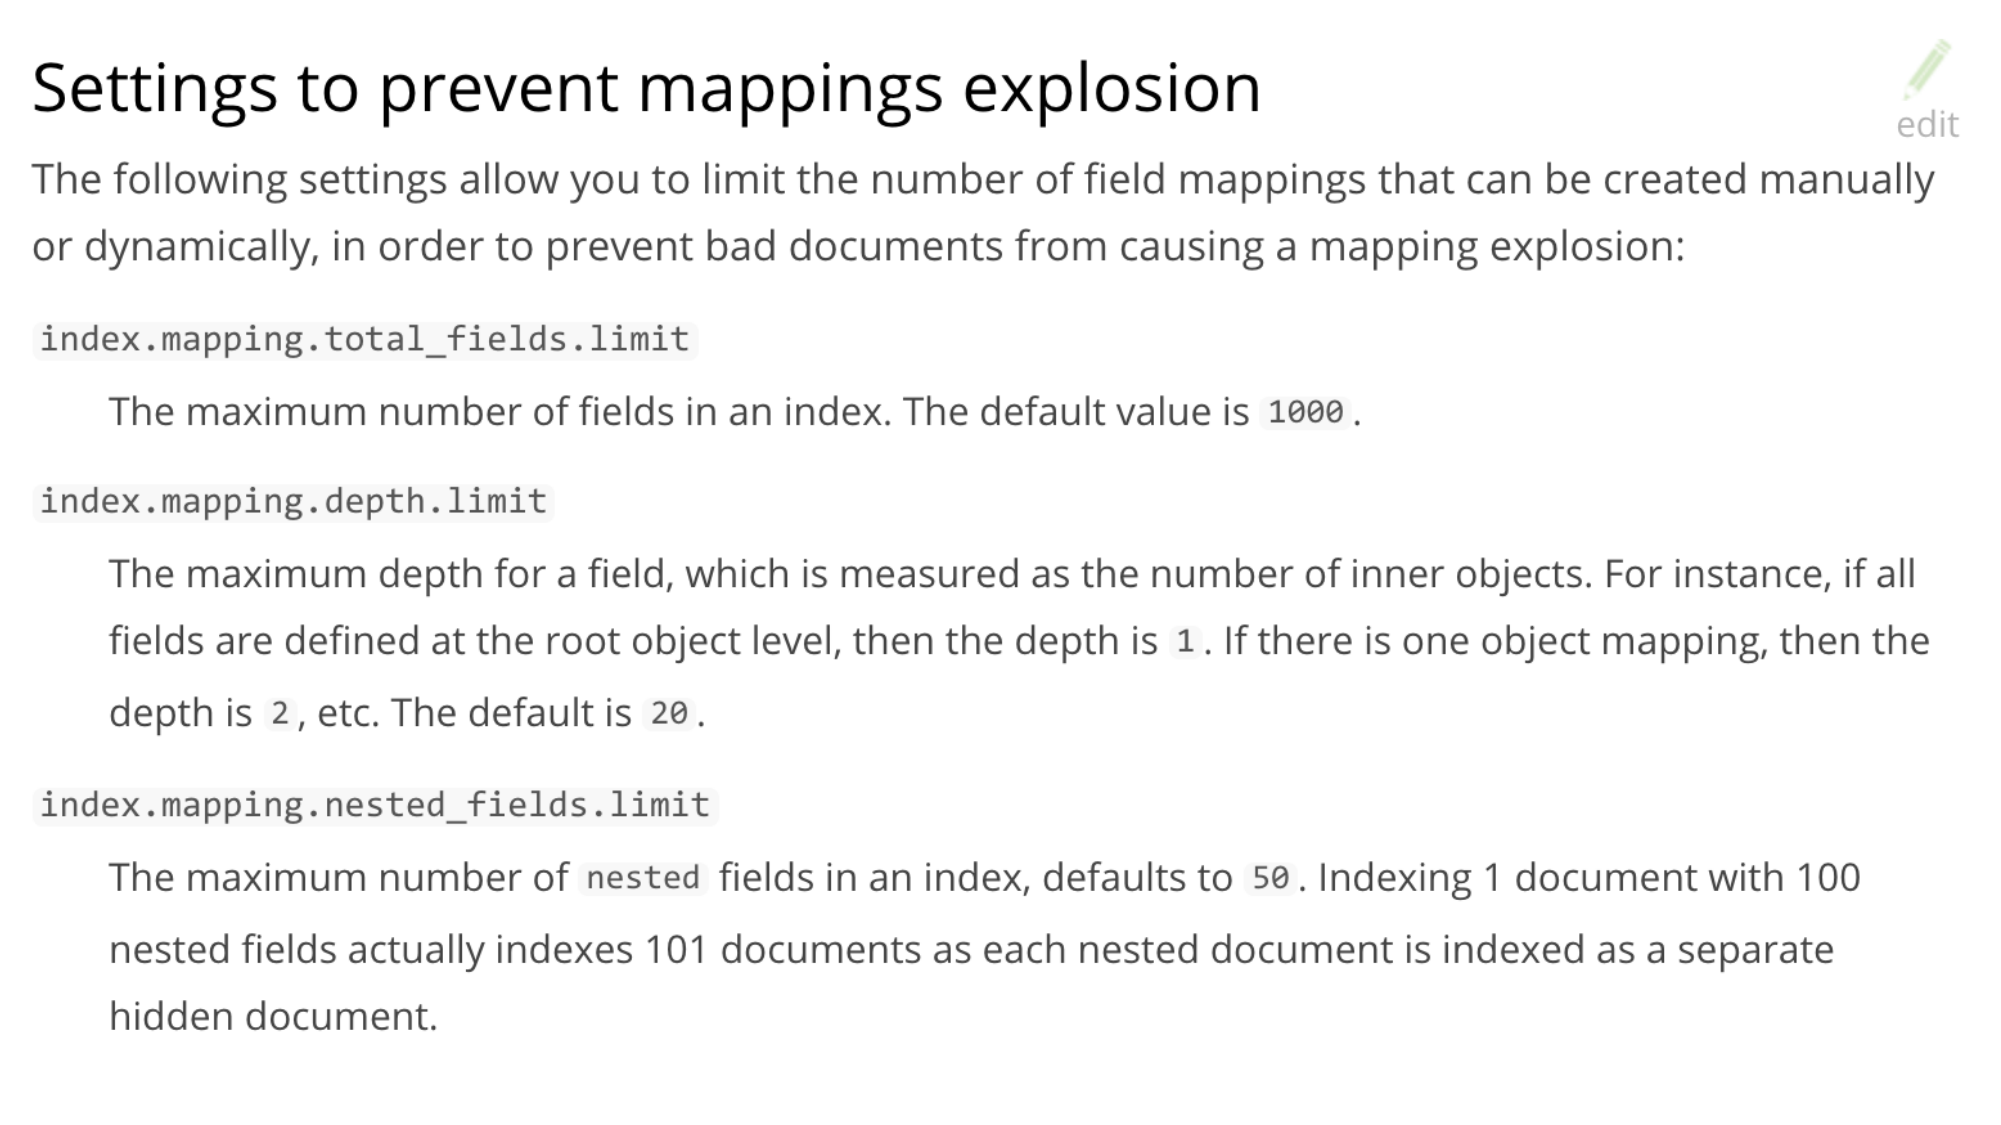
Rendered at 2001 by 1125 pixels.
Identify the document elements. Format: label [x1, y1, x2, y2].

picture [20, 34, 1969, 1066]
